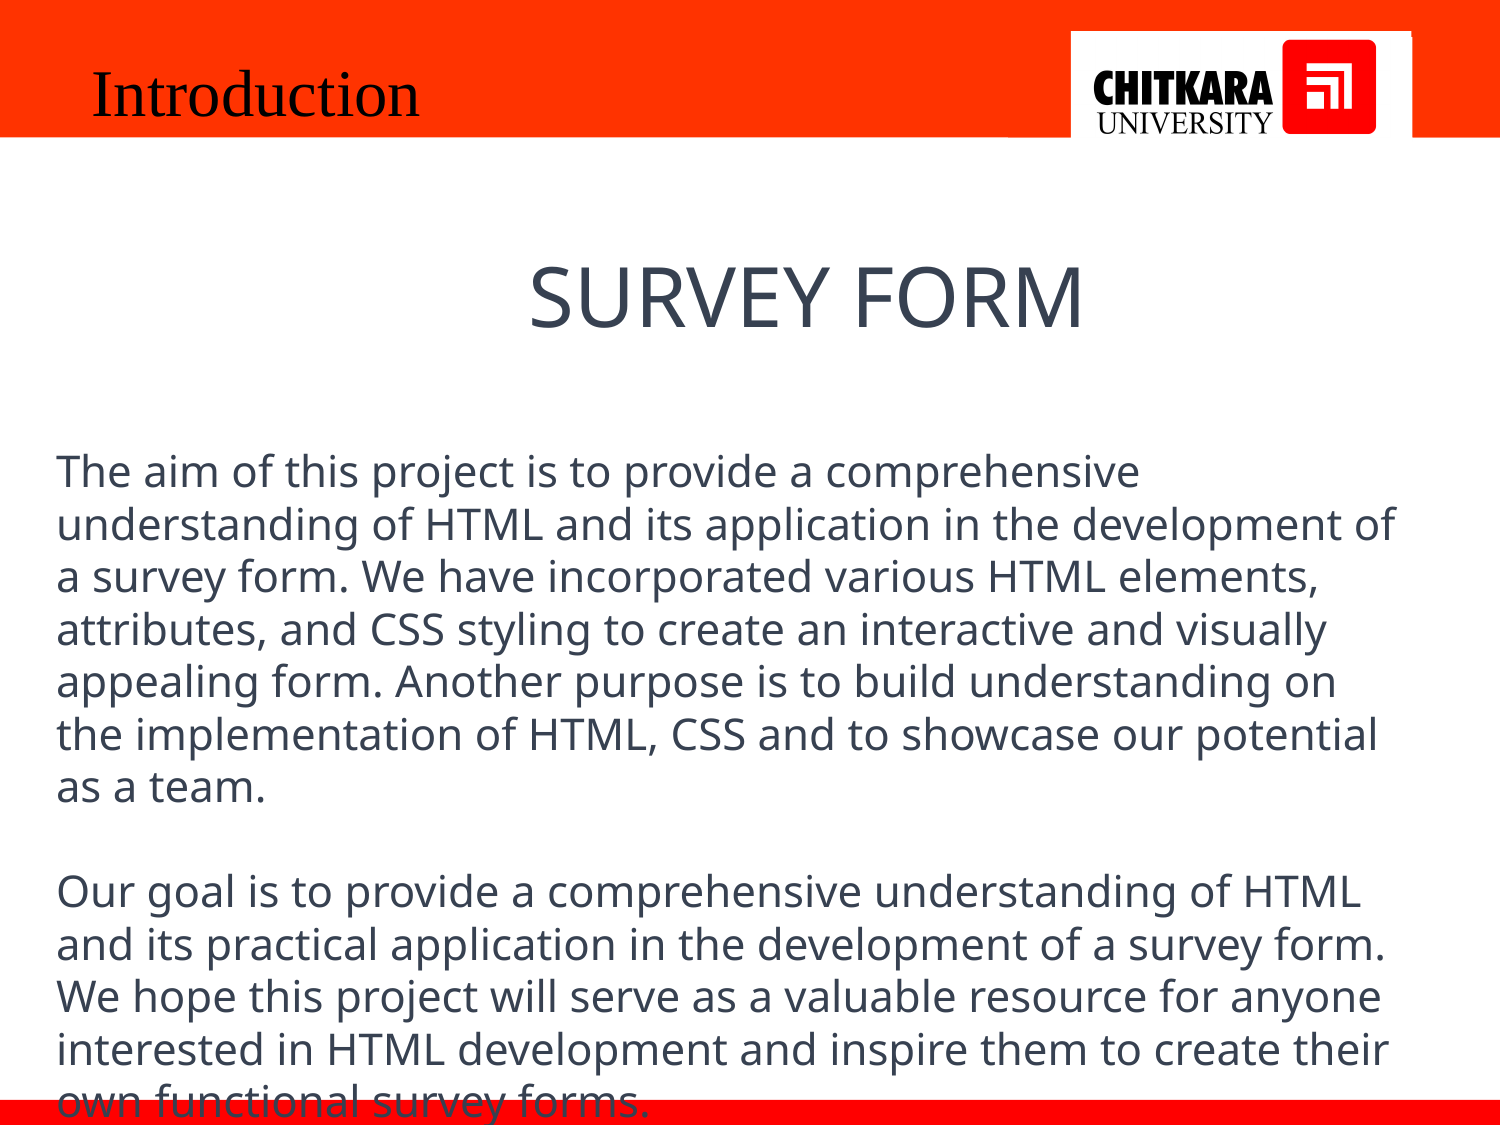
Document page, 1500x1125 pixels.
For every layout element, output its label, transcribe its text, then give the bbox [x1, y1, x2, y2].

text_box SURVEY FORM The aim of this project is to provide a comprehensive understanding of HTML and its application in the development of a survey form. We have incorporated various HTML elements, attributes, and CSS styling to create an interactive and visually appealing form. Another purpose is to build understanding on the implementation of HTML, CSS and to showcase our potential as a team. Our goal is to provide a comprehensive understanding of HTML and its practical application in the development of a survey form. We hope this project will serve as a valuable resource for anyone interested in HTML development and inspire them to create their own functional survey forms. [41, 236, 1424, 1125]
picture [1074, 37, 1391, 138]
text_box Introduction [76, 42, 963, 138]
